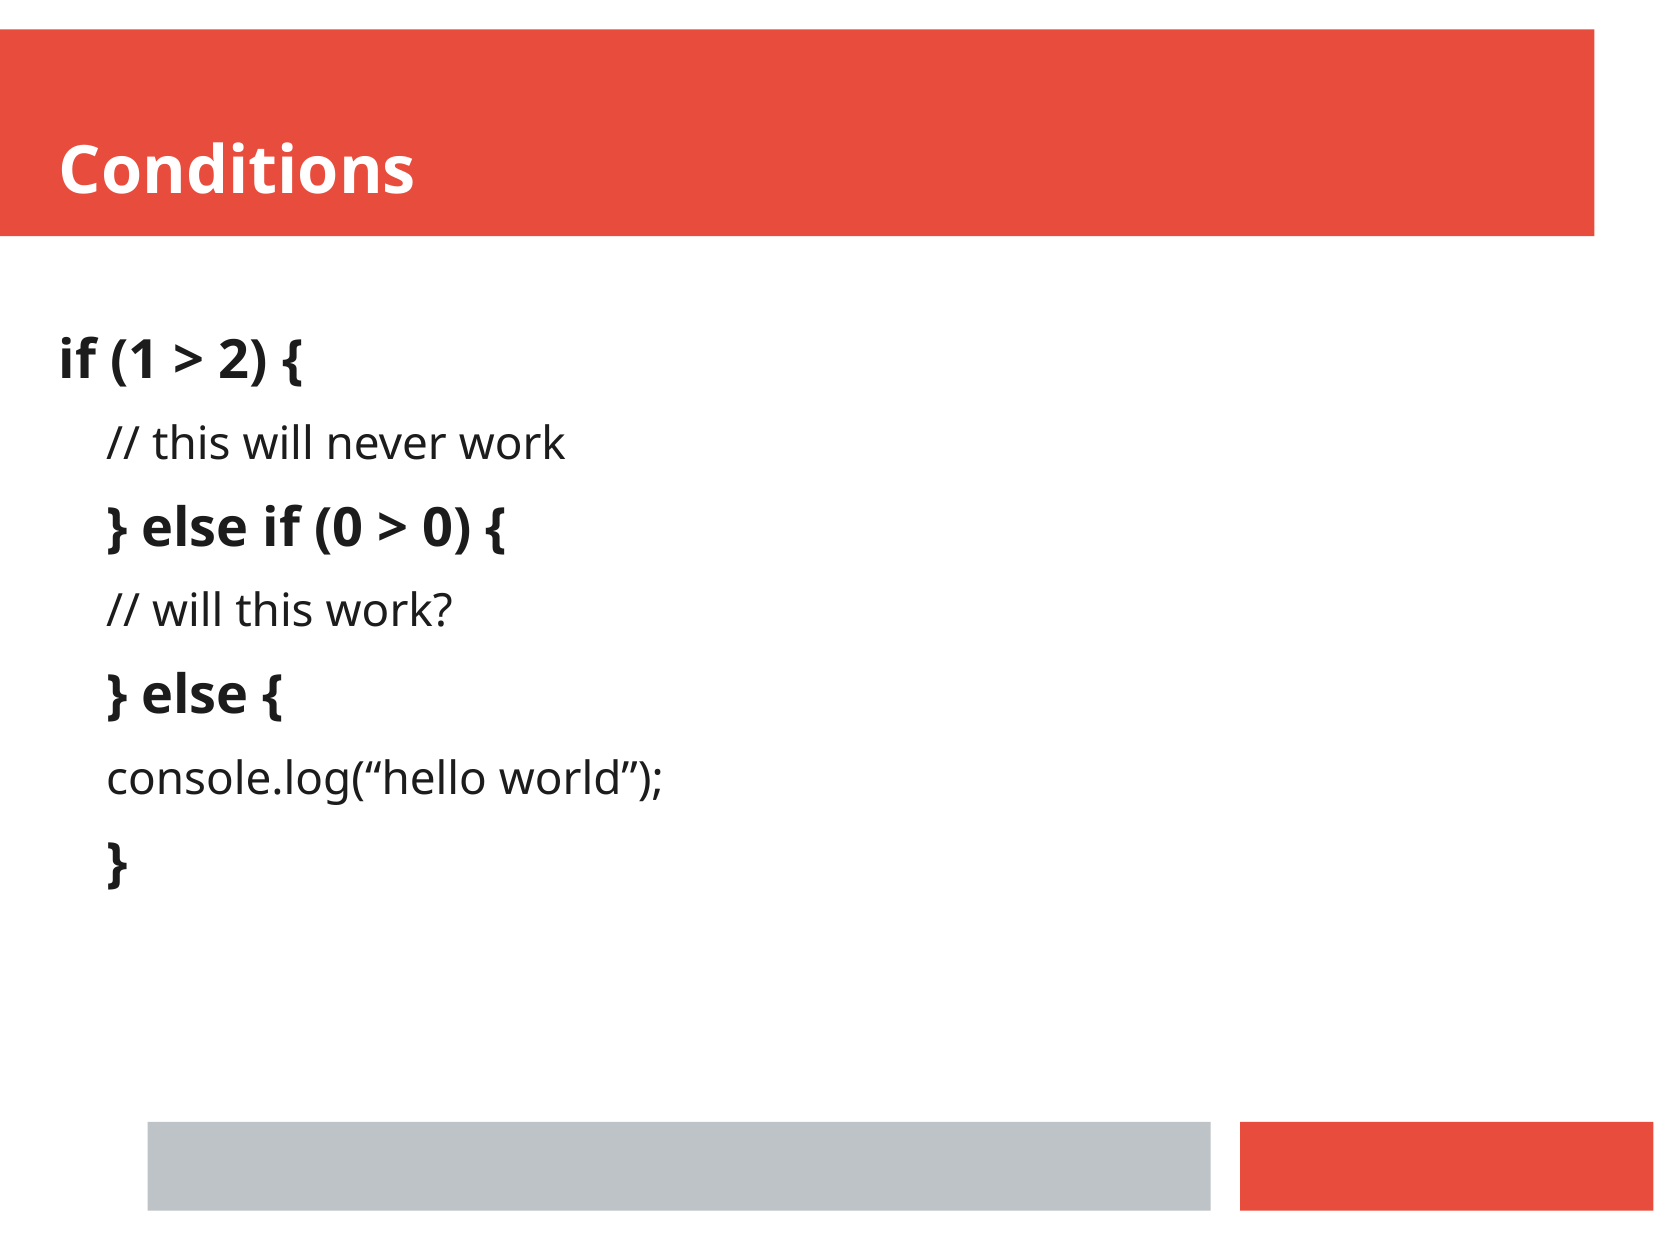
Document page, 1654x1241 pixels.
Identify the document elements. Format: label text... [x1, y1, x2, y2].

text_box Conditions [58, 58, 1595, 207]
text_box if (1 > 2) { // this will never work } else if (0 > 0) { // will this work? } else { console.log(“hello world”); } [58, 324, 1565, 1093]
